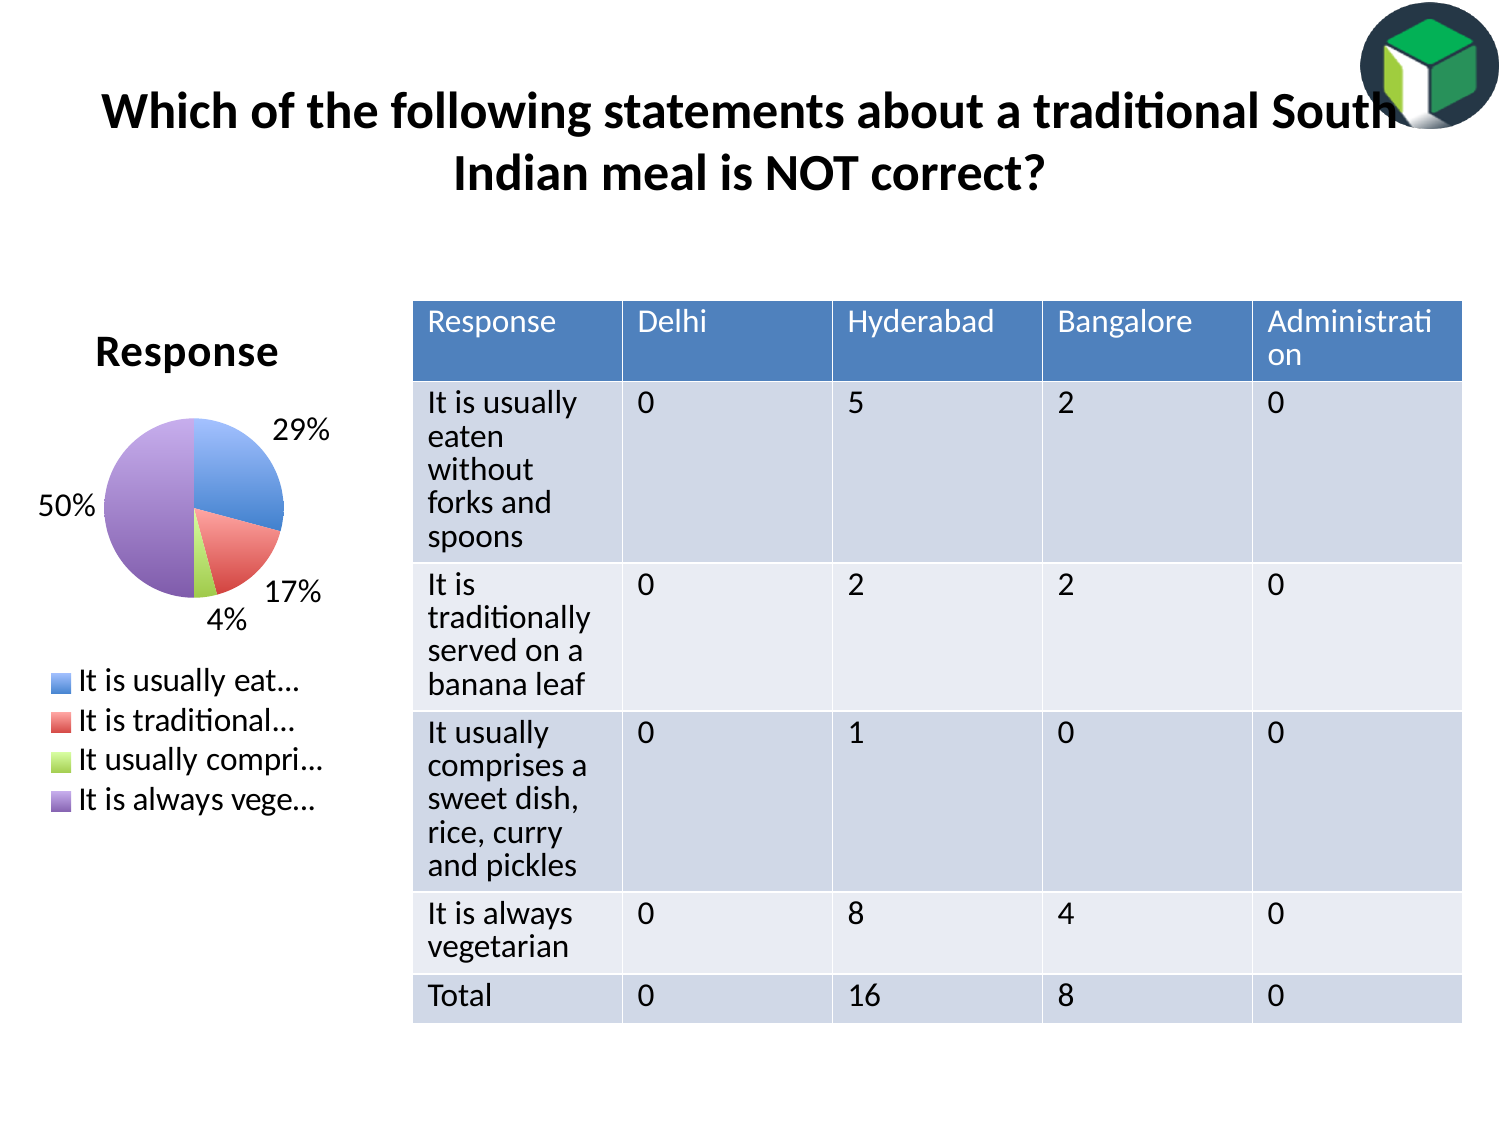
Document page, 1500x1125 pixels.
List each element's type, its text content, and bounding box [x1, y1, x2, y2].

table_cell 0 [623, 712, 832, 891]
picture [1360, 2, 1499, 130]
table_header Response [414, 301, 622, 381]
table_cell 0 [1253, 564, 1462, 710]
table_header Hyderabad [833, 301, 1042, 381]
chart [0, 299, 413, 826]
table_cell 0 [1253, 893, 1462, 973]
table_cell 2 [1043, 382, 1252, 562]
table_cell 2 [1043, 564, 1252, 710]
table_cell 4 [1043, 893, 1252, 973]
table_cell 2 [833, 564, 1042, 710]
table_cell 0 [623, 893, 832, 973]
table_header Administration [1253, 301, 1462, 381]
table_cell 5 [833, 382, 1042, 562]
table_cell Total [413, 975, 622, 1023]
table_cell 1 [833, 712, 1042, 891]
table_header Bangalore [1043, 301, 1252, 381]
table_cell 8 [833, 893, 1042, 973]
table_cell It is usually eaten without forks and spoons [416, 382, 622, 562]
table_cell It is traditionally served on a banana leaf [416, 564, 622, 710]
table_cell 0 [623, 382, 832, 562]
title Which of the following statements about a traditional South Indian meal is NOT correct? [75, 45, 1425, 233]
table_cell 0 [1253, 975, 1462, 1023]
table_header Delhi [623, 301, 832, 381]
table_cell 0 [623, 564, 832, 710]
table_cell 0 [623, 975, 832, 1023]
table_cell 0 [1253, 382, 1462, 562]
table_cell 0 [1253, 712, 1462, 891]
table_cell 0 [1043, 712, 1252, 891]
table_cell 16 [833, 975, 1042, 1023]
table_cell It is always vegetarian [413, 893, 622, 973]
table_cell 8 [1043, 975, 1252, 1023]
table_cell It usually comprises a sweet dish, rice, curry and pickles [413, 712, 622, 891]
